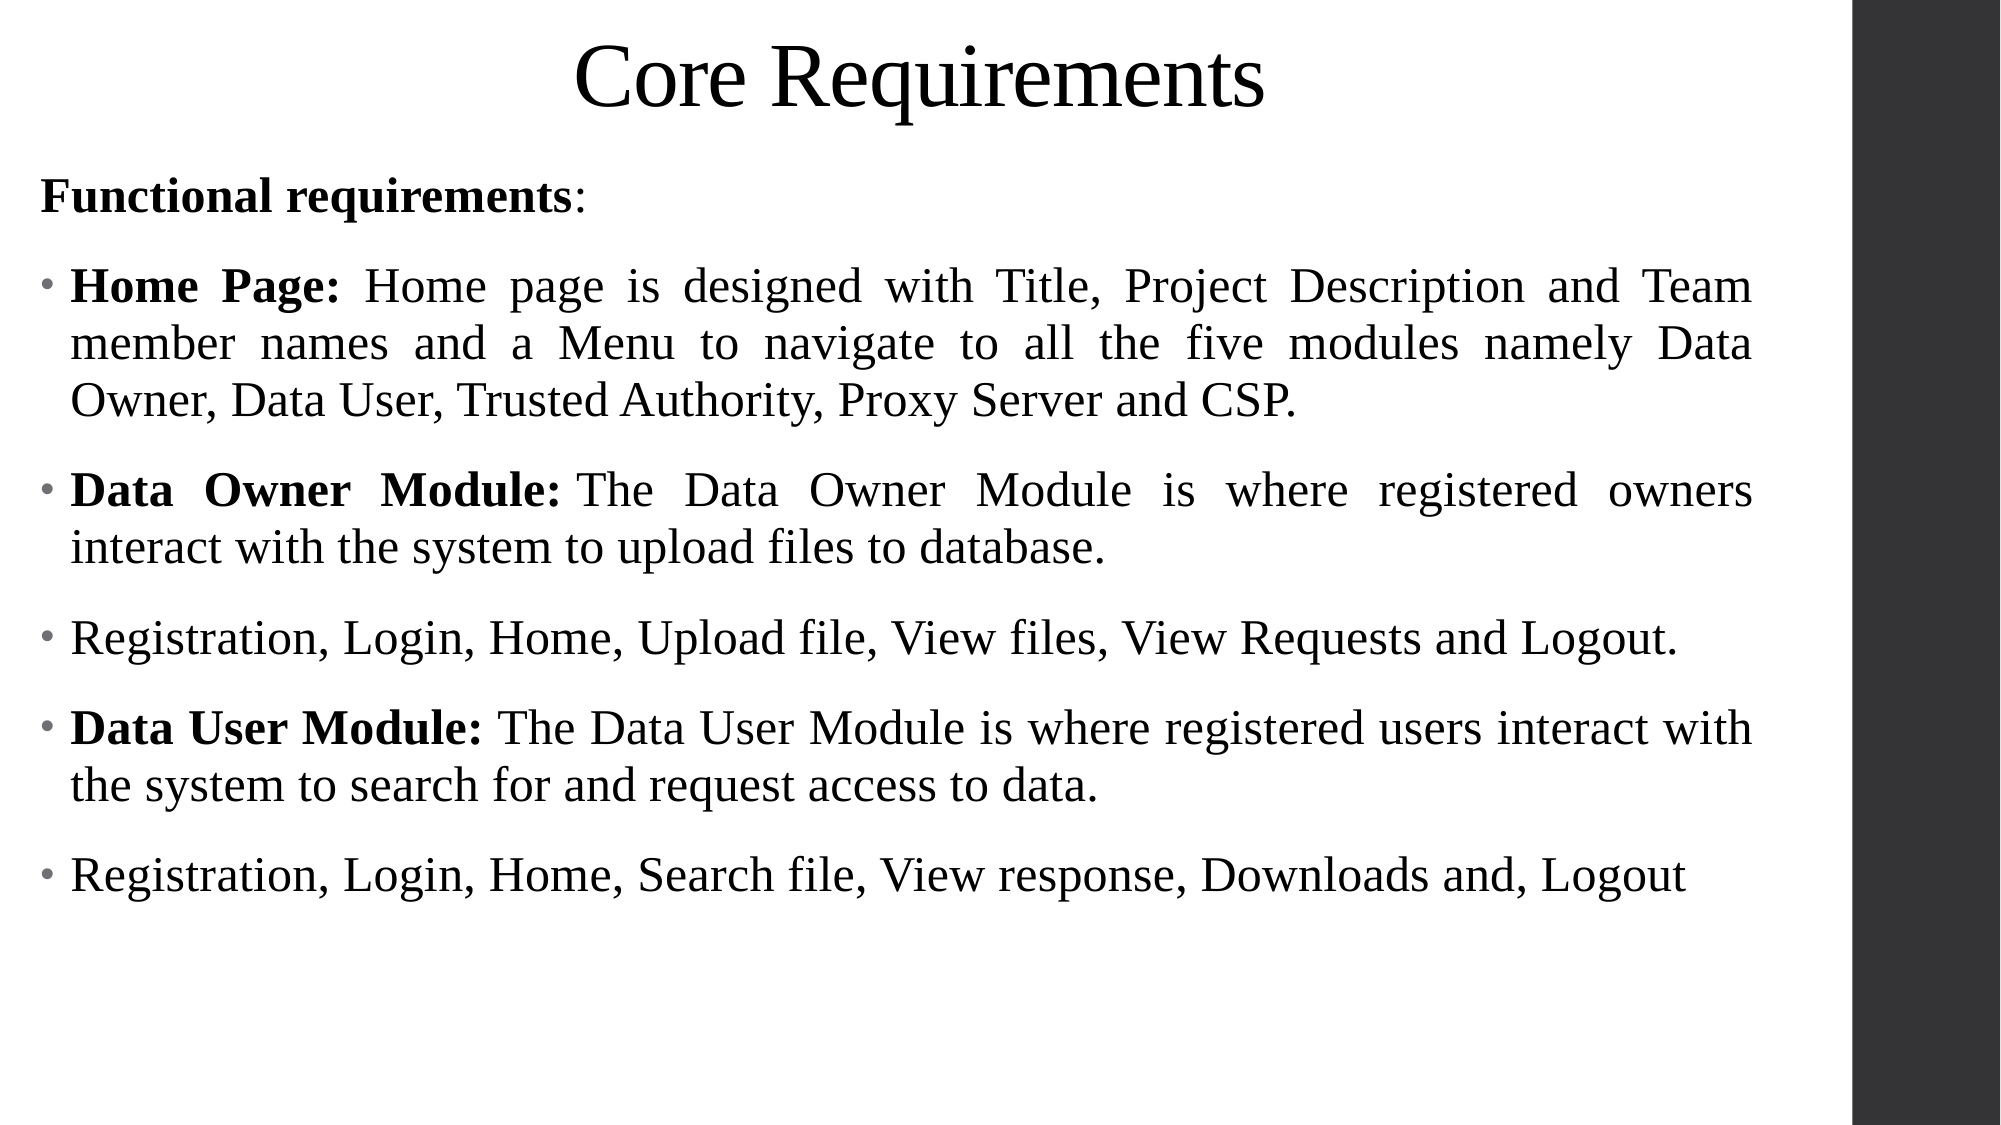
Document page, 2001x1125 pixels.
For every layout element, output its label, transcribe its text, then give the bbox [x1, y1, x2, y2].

title Core Requirements [125, 0, 1716, 134]
list Functional requirements: Home Page: Home page is designed with Title, Project Description and Team member names and a Menu to navigate to all the five modules namely Data Owner, Data User, Trusted Authority, Proxy Server and CSP. Data Owner Module: The Data Owner Module is where registered owners interact with the system to upload files to database. Registration, Login, Home, Upload file, View files, View Requests and Logout. Data User Module: The Data User Module is where registered users interact with the system to search for and request access to data. Registration, Login, Home, Search file, View response, Downloads and, Logout [25, 159, 1771, 1125]
